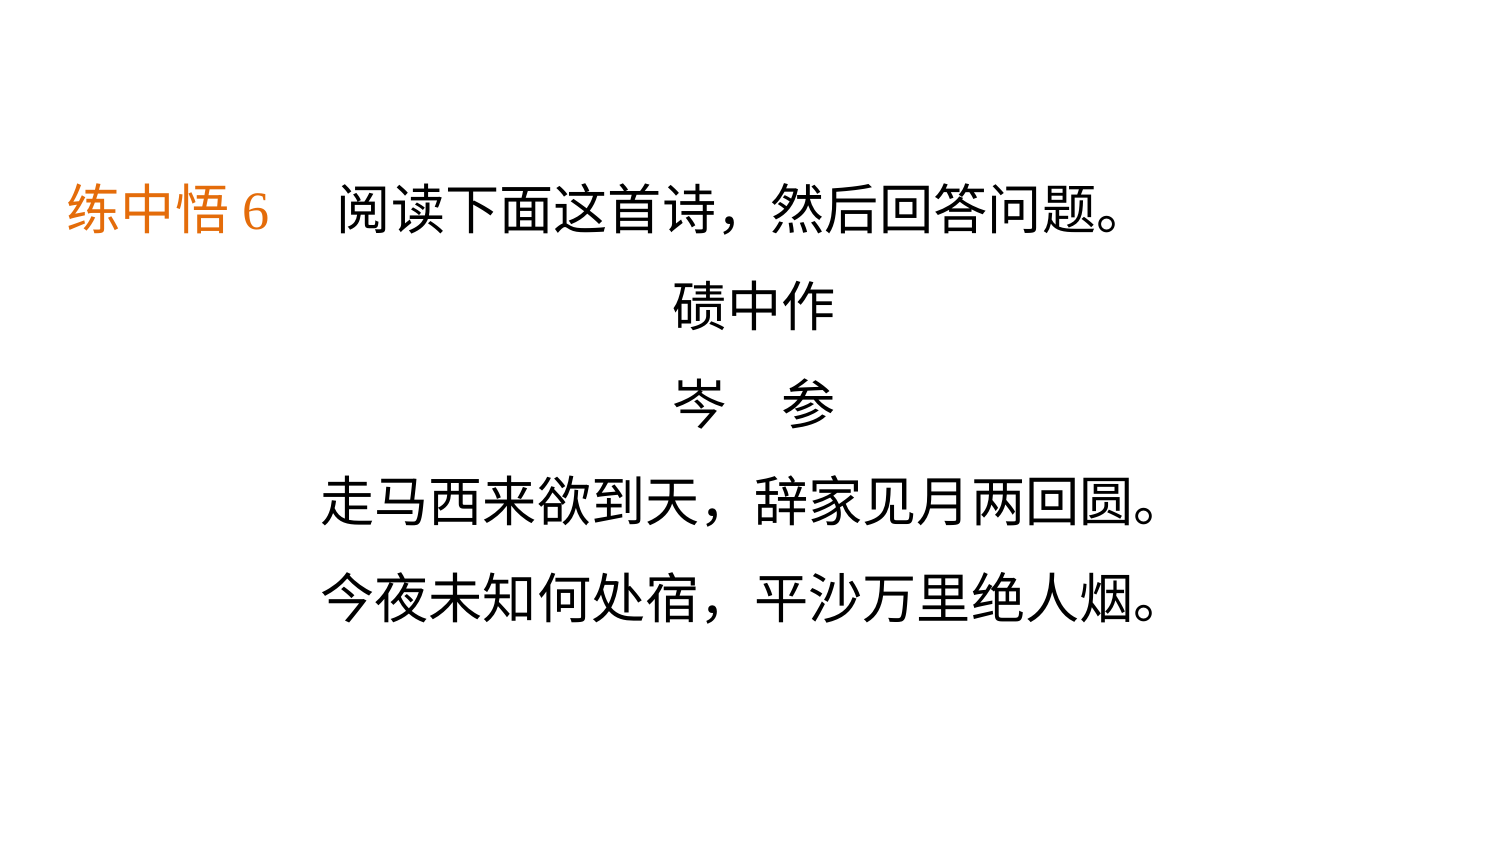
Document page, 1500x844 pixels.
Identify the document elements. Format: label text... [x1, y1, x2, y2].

text_box 练中悟6 阅读下面这首诗，然后回答问题。 碛中作 岑 参 走马西来欲到天，辞家见月两回圆。 今夜未知何处宿，平沙万里绝人烟。 [51, 135, 1457, 638]
